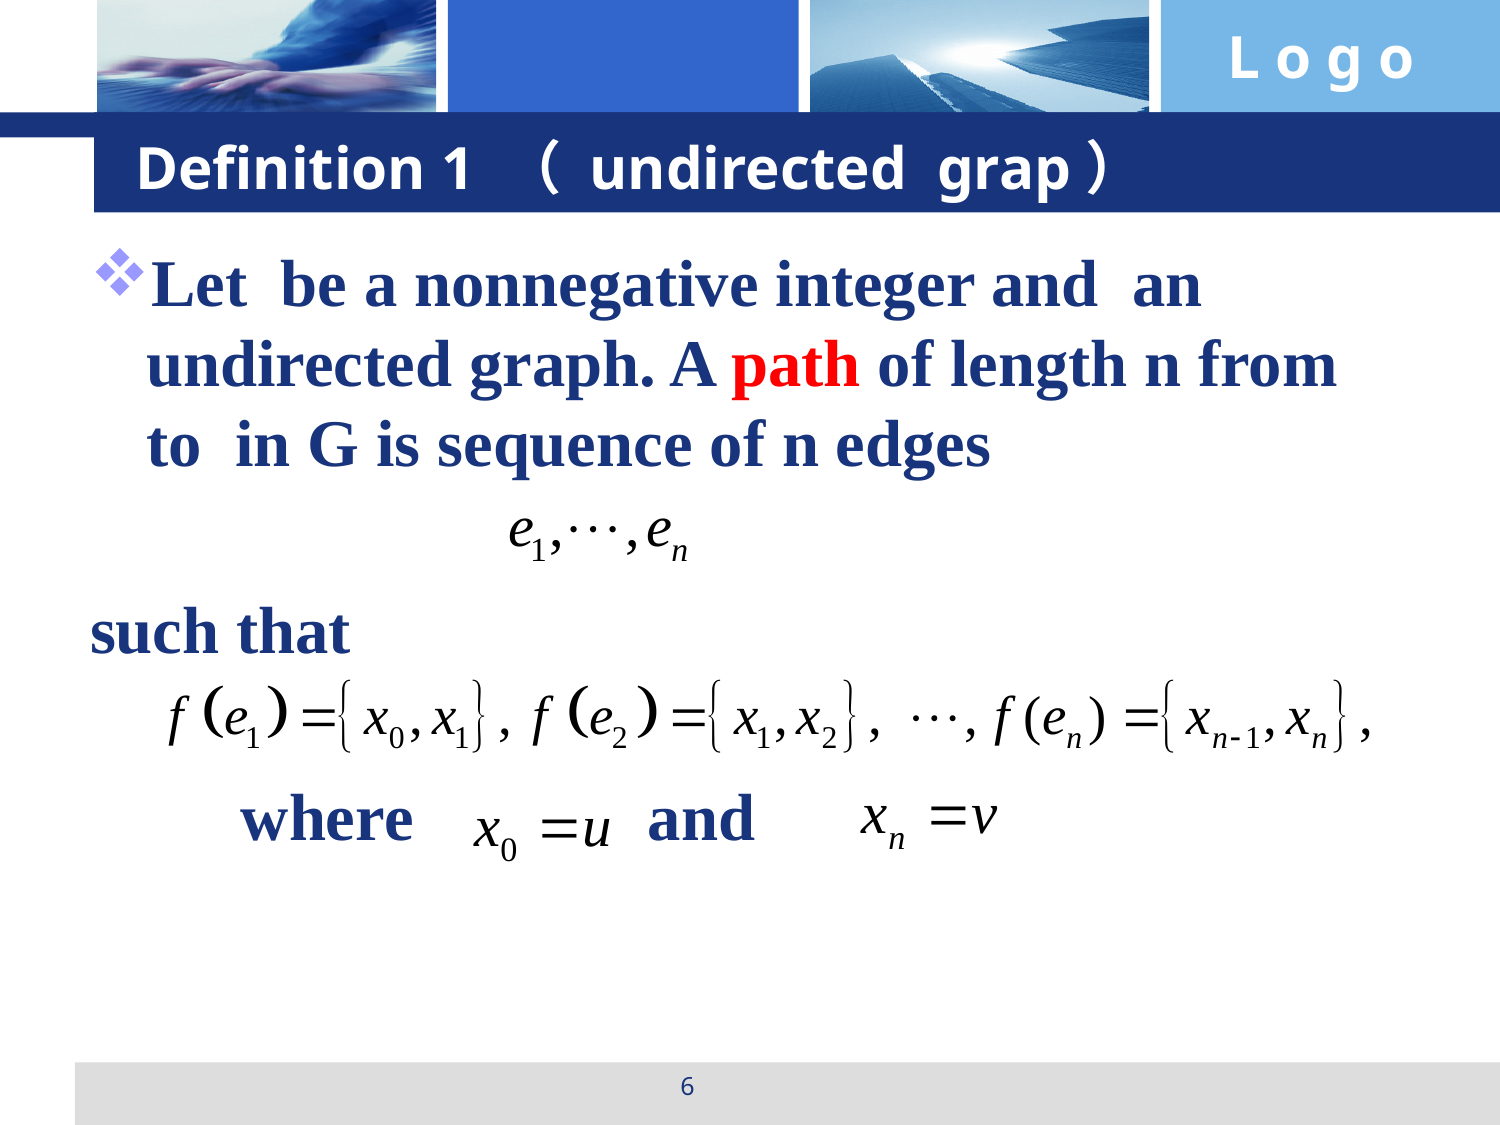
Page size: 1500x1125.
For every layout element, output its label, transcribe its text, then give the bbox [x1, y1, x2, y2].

slide_number 6 [512, 1062, 863, 1116]
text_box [149, 674, 1382, 767]
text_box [462, 787, 626, 877]
picture [97, 0, 437, 112]
title Definition 1 （ undirected grap） [120, 120, 1400, 213]
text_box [499, 487, 701, 576]
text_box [849, 774, 1013, 864]
picture [810, 0, 1150, 112]
